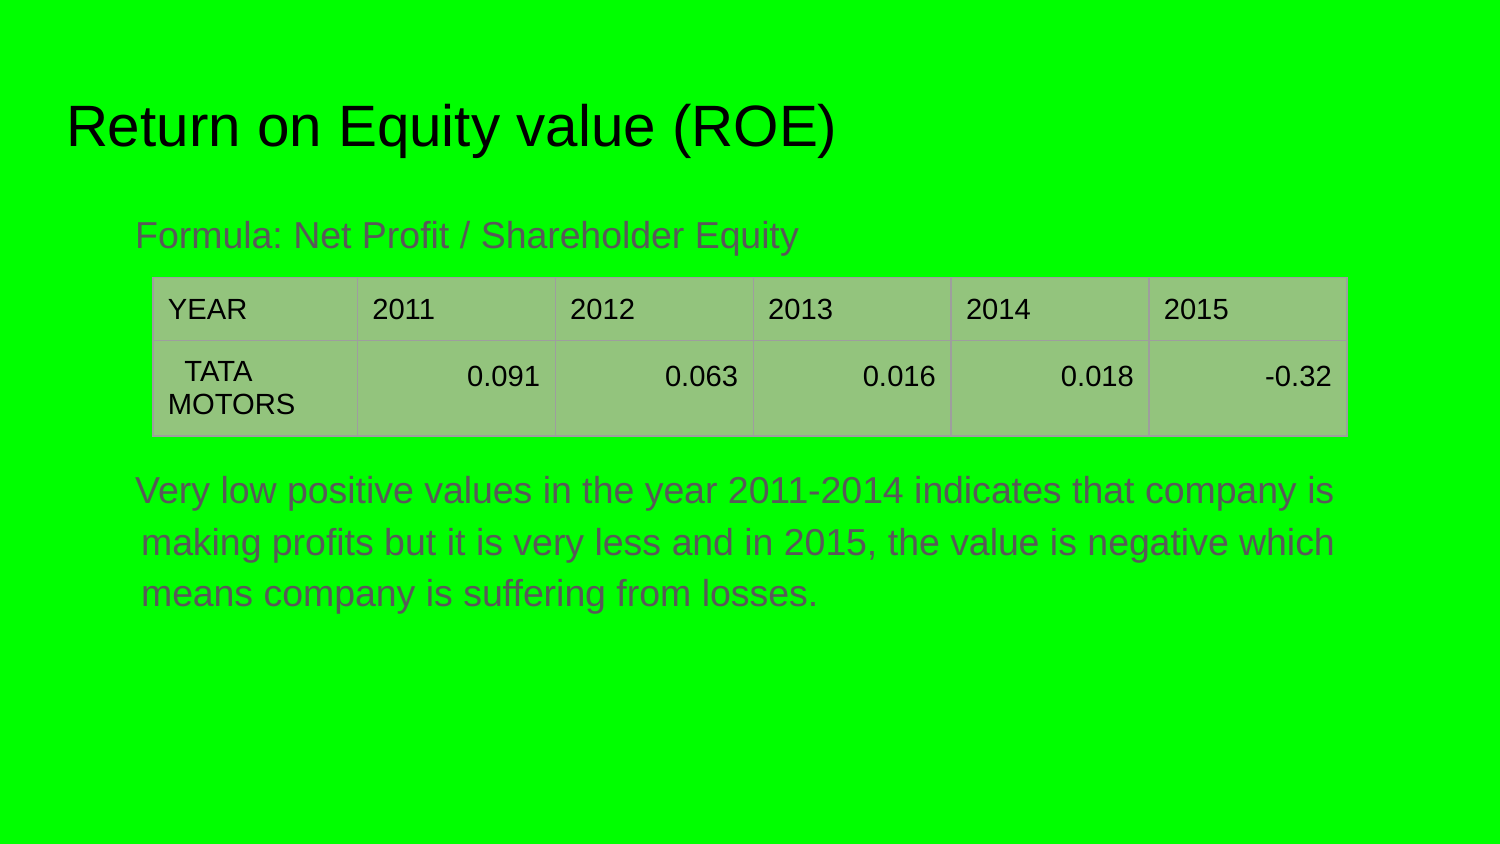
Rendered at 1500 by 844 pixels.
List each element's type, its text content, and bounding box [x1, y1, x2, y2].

table_cell TATA MOTORS [154, 341, 357, 435]
table_header 2011 [358, 278, 555, 340]
table_cell 0.016 [754, 341, 950, 435]
table_header 2014 [952, 278, 1148, 340]
table_header 2015 [1150, 278, 1346, 340]
table_cell 0.018 [952, 341, 1148, 435]
table_header 2013 [754, 278, 950, 340]
table_cell -0.32 [1150, 341, 1346, 435]
table_header YEAR [154, 278, 357, 340]
table_cell 0.063 [556, 341, 753, 435]
table_cell 0.091 [358, 341, 555, 435]
table_header 2012 [556, 278, 753, 340]
title Return on Equity value (ROE) [51, 72, 1449, 167]
list Formula: Net Profit / Shareholder Equity Very low positive values in the year 2011-2014 indicates that company is making profits but it is very less and in 2015, the value is negative which means company is suffering from losses. [51, 189, 1449, 750]
